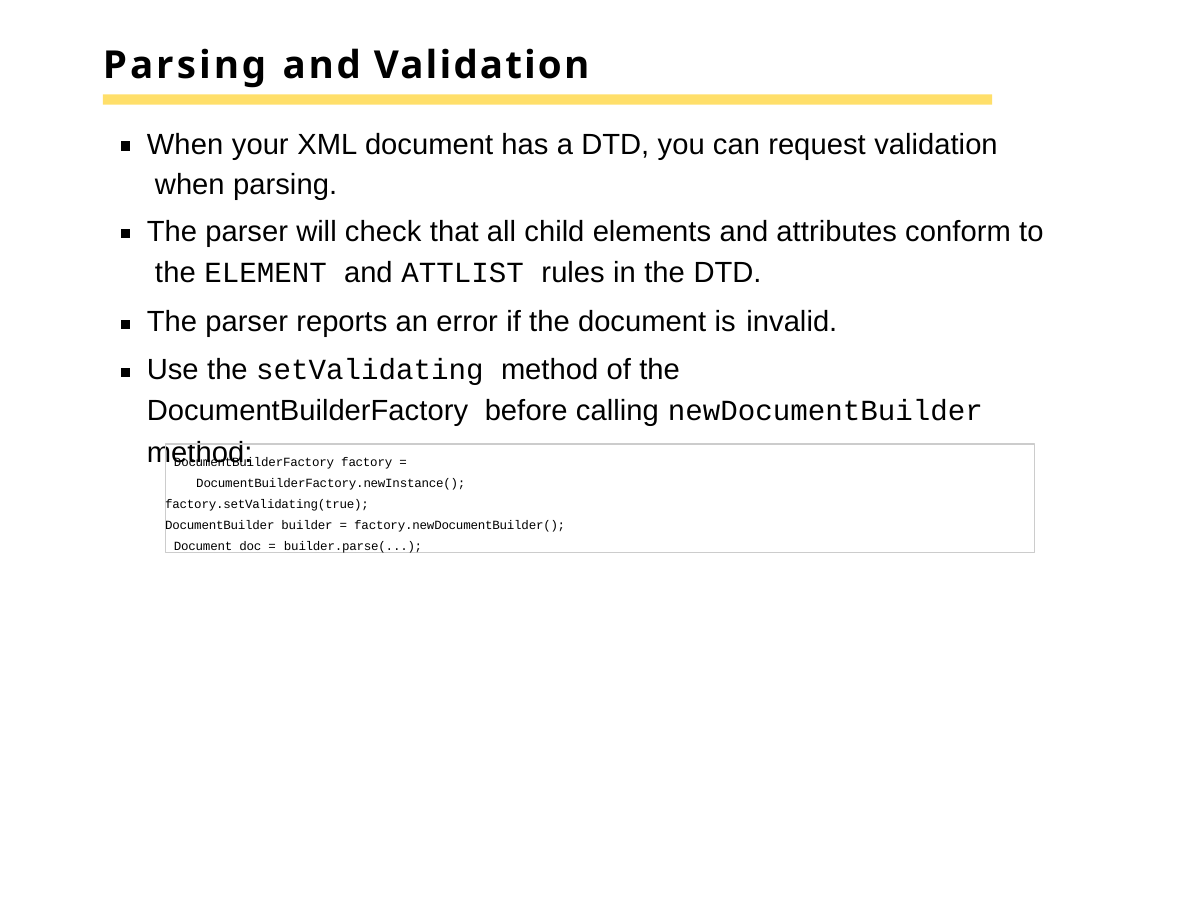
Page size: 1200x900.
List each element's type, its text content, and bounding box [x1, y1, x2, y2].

text_box When your XML document has a DTD, you can request validation when parsing. The parser will check that all child elements and attributes conform to the ELEMENT and ATTLIST rules in the DTD. The parser reports an error if the document is invalid. Use the setValidating method of the DocumentBuilderFactory before calling newDocumentBuilder method: [144, 119, 1048, 469]
text_box DocumentBuilderFactory factory = DocumentBuilderFactory.newInstance(); factory.setValidating(true); DocumentBuilder builder = factory.newDocumentBuilder(); Document doc = builder.parse(...); [165, 443, 1035, 553]
title Parsing and Validation [100, 39, 1100, 191]
